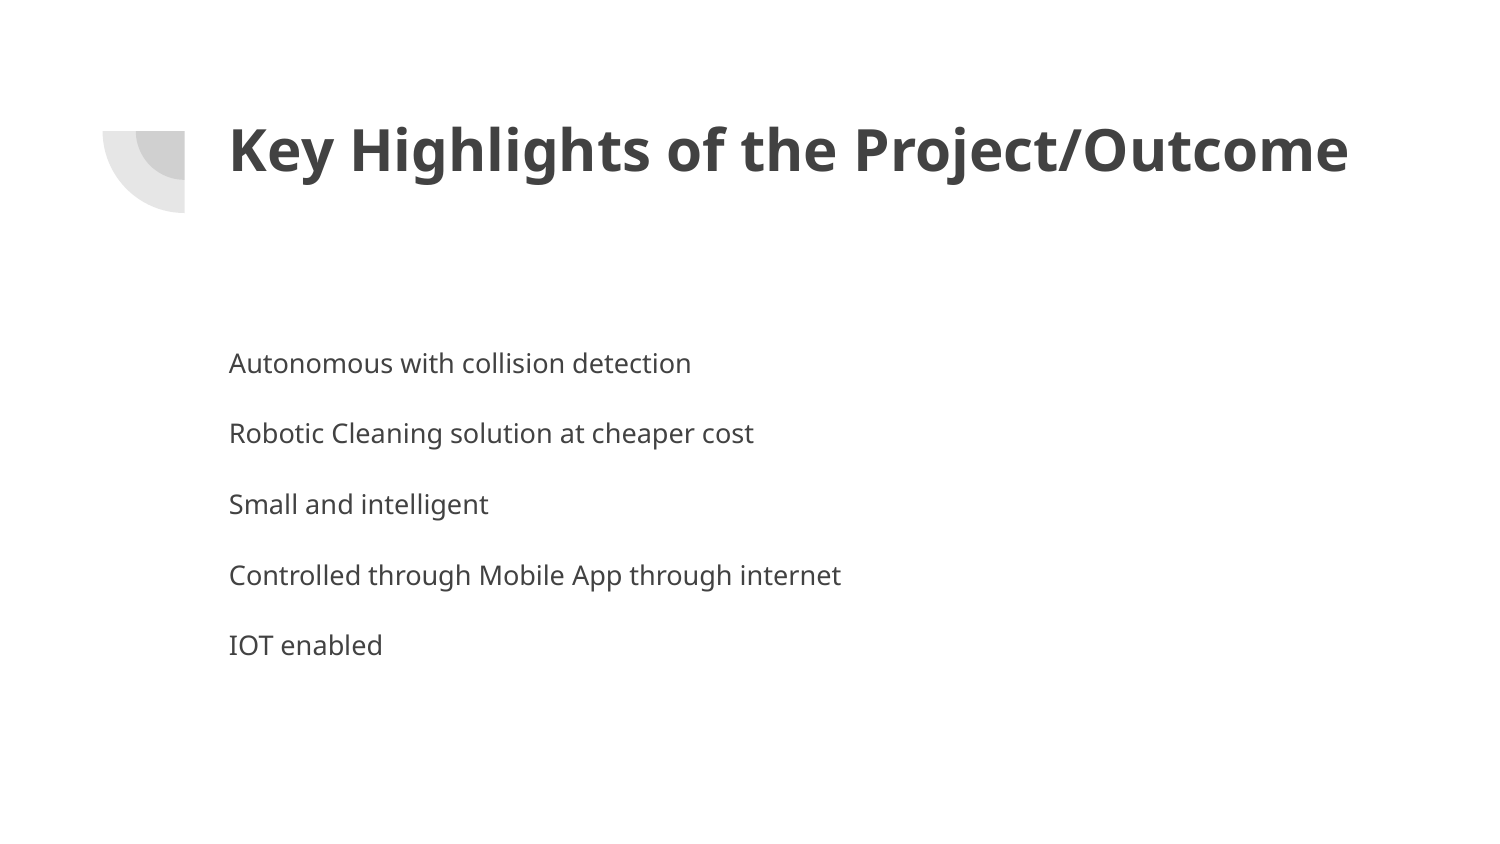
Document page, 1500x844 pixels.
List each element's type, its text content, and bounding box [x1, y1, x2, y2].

title Key Highlights of the Project/Outcome [213, 98, 1368, 263]
list Autonomous with collision detection Robotic Cleaning solution at cheaper cost Small and intelligent Controlled through Mobile App through internet IOT enabled [213, 326, 1368, 744]
